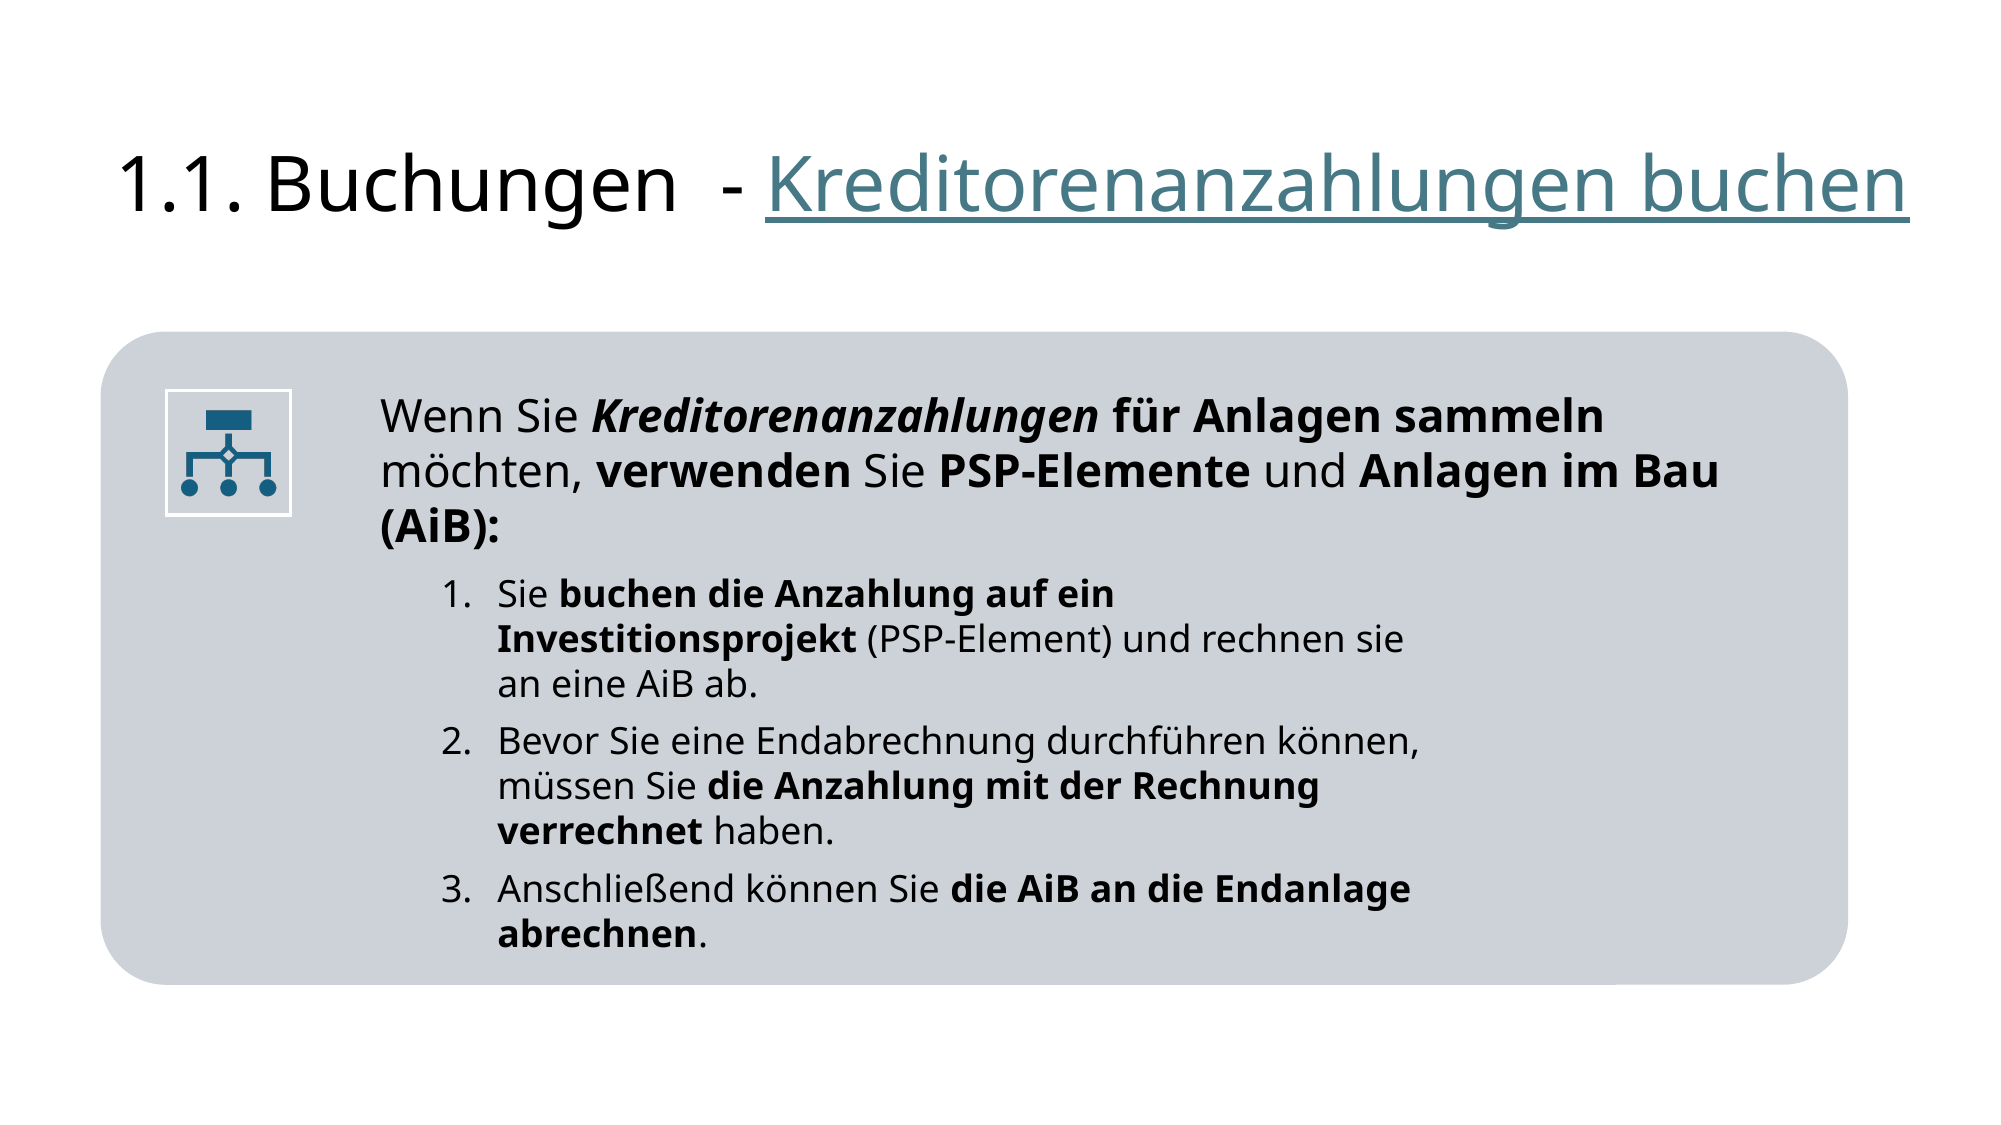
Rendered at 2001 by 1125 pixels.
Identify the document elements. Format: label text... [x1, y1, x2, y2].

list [99, 280, 1849, 1036]
title 1.1. Buchungen - Kreditorenanzahlungen buchen [100, 90, 1943, 276]
